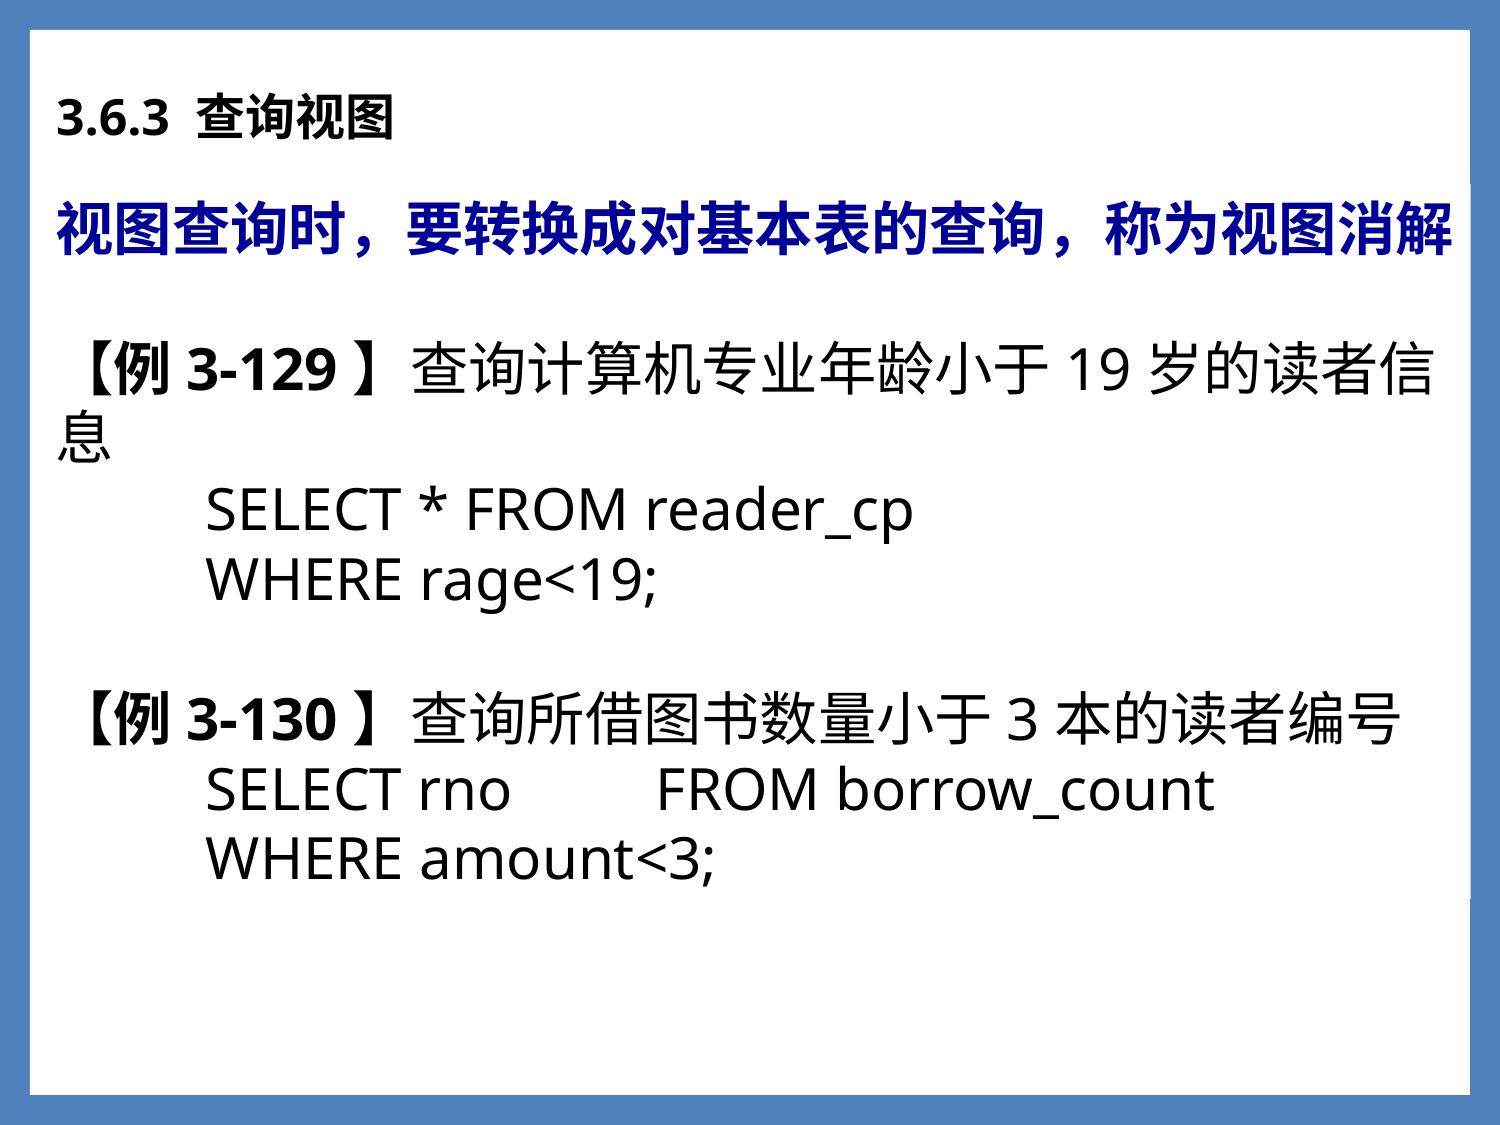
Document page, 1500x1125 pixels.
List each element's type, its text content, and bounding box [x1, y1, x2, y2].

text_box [40, 77, 1424, 154]
text_box 视图查询时，要转换成对基本表的查询，称为视图消解 【例3-129】查询计算机专业年龄小于19岁的读者信息 SELECT * FROM reader_cp WHERE rage<19; 【例3-130】查询所借图书数量小于3本的读者编号 SELECT rno FROM borrow_count WHERE amount<3; [41, 184, 1471, 899]
